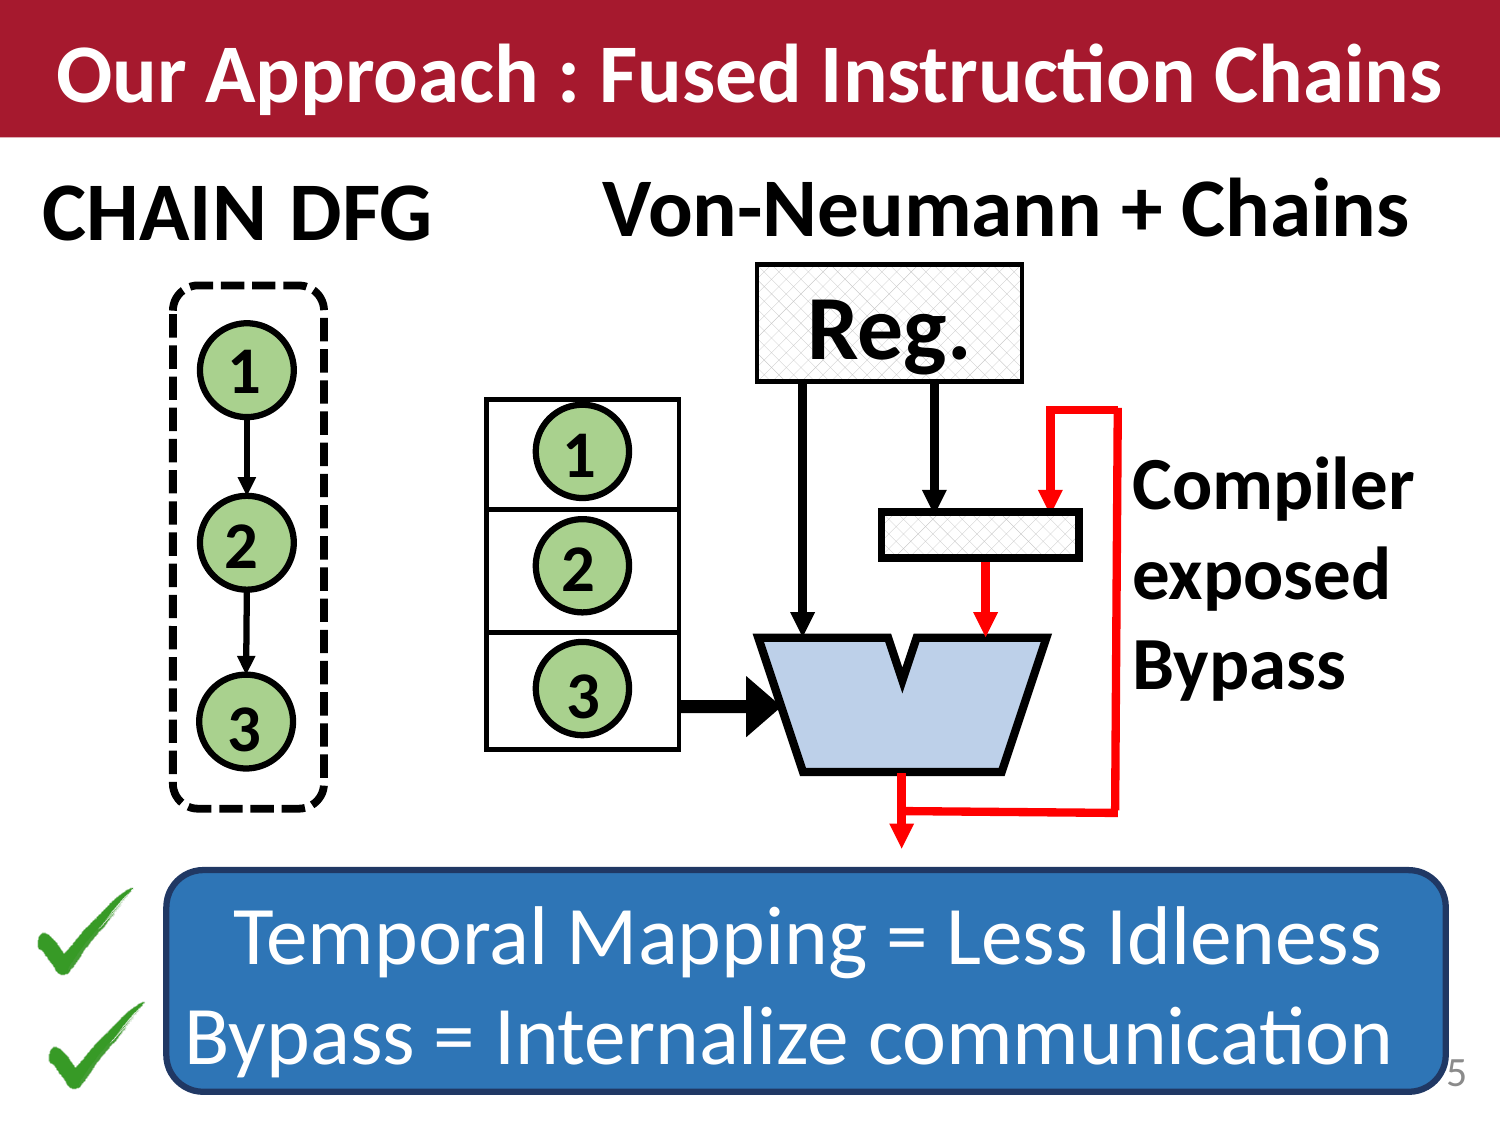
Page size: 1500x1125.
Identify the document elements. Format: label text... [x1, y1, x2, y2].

text_box CHAIN DFG [28, 133, 554, 144]
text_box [6, 144, 1500, 1123]
text_box Our Approach : Fused Instruction Chains [0, 0, 1500, 138]
